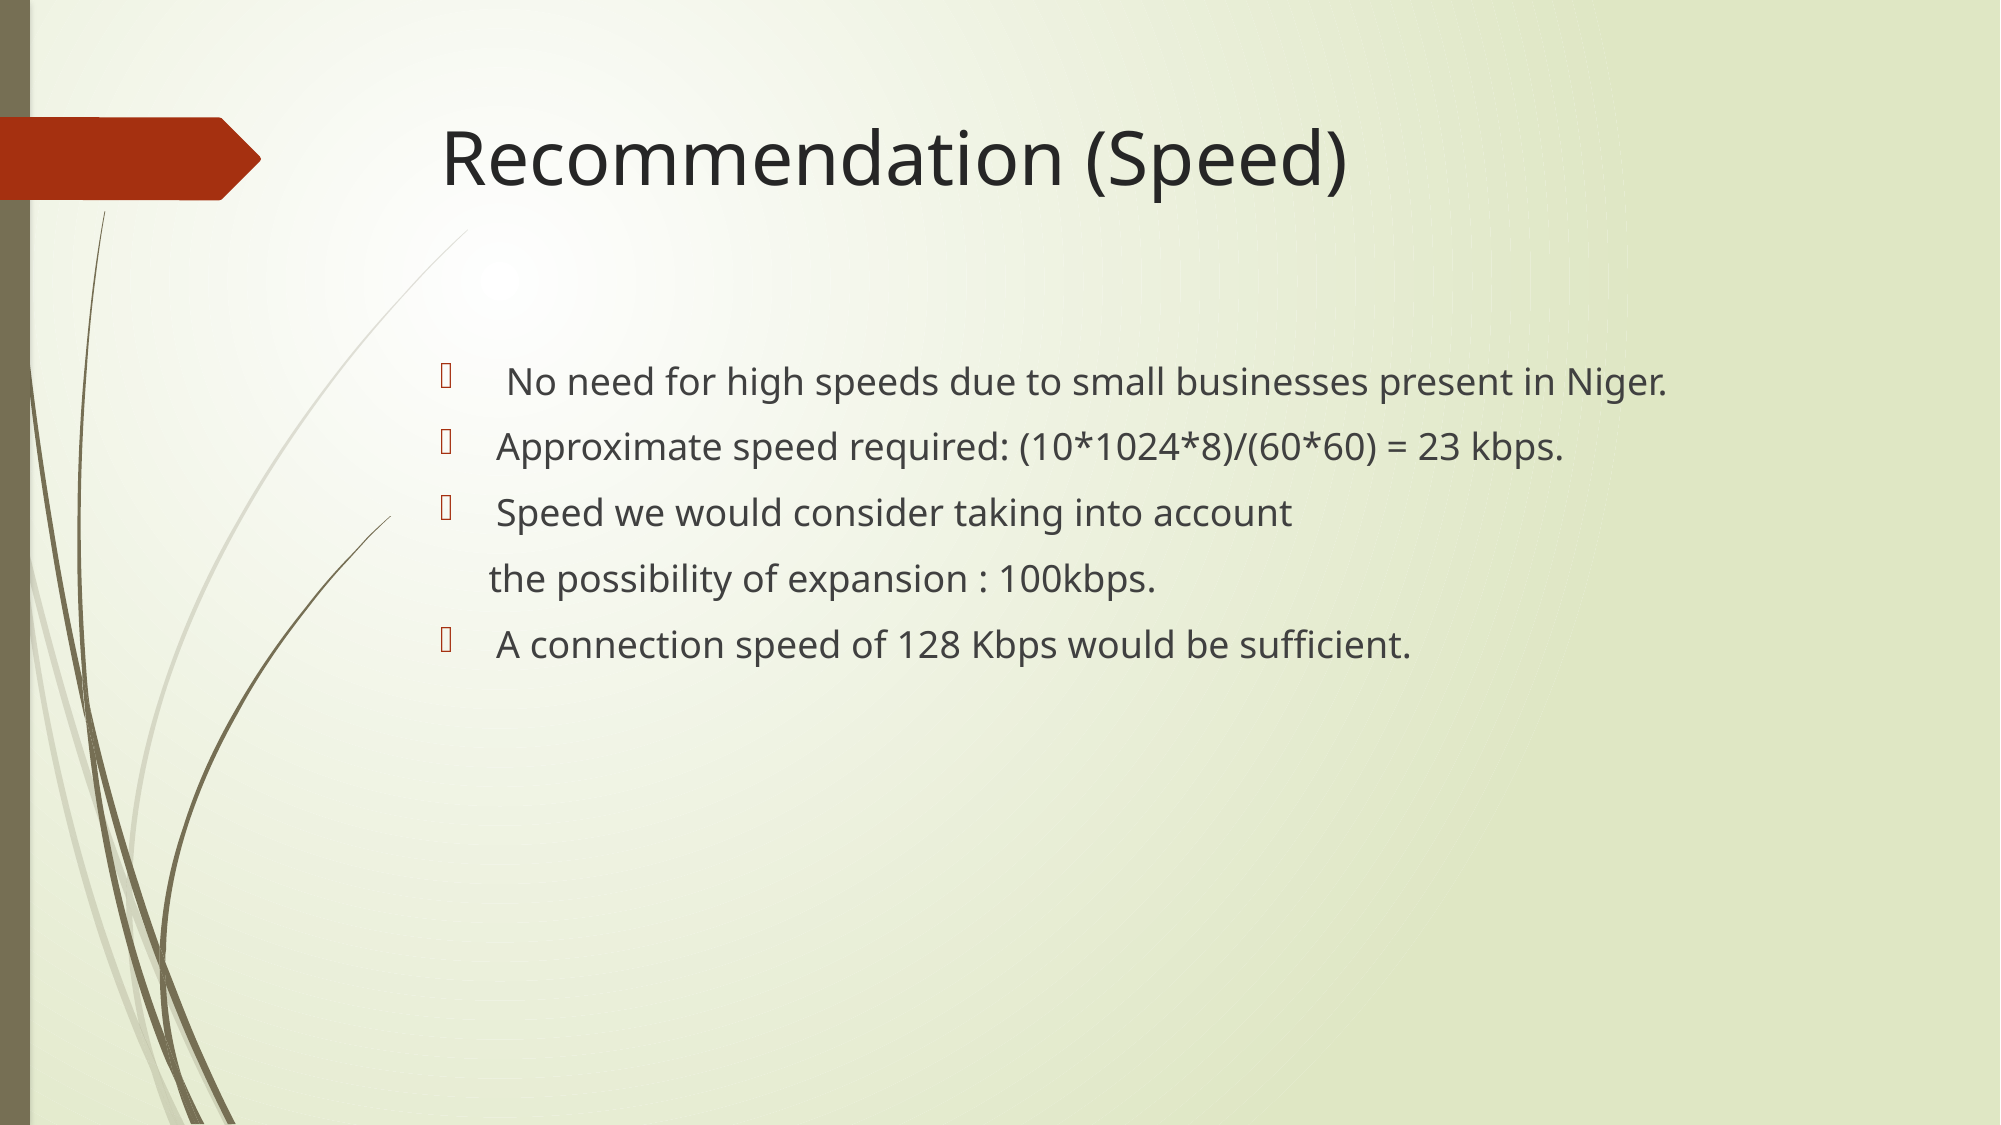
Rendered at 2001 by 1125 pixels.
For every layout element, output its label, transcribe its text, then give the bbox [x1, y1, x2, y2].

title Recommendation (Speed) [425, 102, 1888, 313]
list No need for high speeds due to small businesses present in Niger. Approximate speed required: (10*1024*8)/(60*60) = 23 kbps. Speed we would consider taking into account the possibility of expansion : 100kbps. A connection speed of 128 Kbps would be sufficient. [424, 350, 1888, 970]
